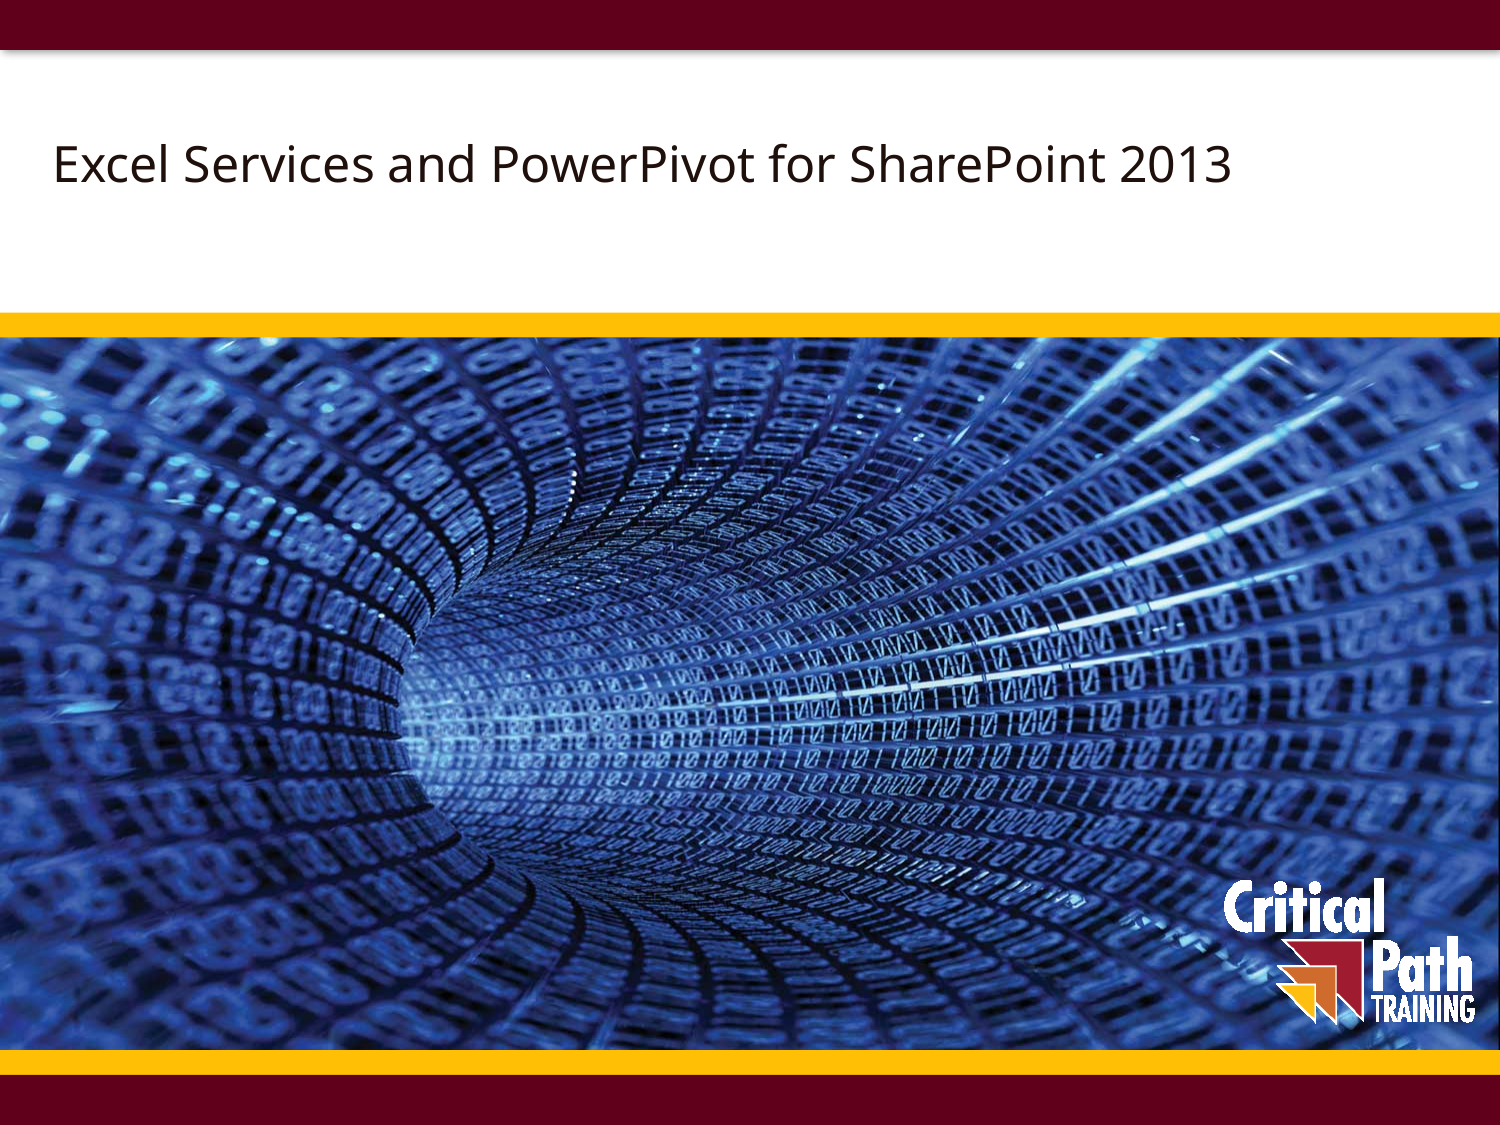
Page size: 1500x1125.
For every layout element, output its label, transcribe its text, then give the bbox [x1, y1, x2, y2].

picture [0, 338, 1500, 1050]
title Excel Services and PowerPivot for SharePoint 2013 [37, 75, 1475, 250]
